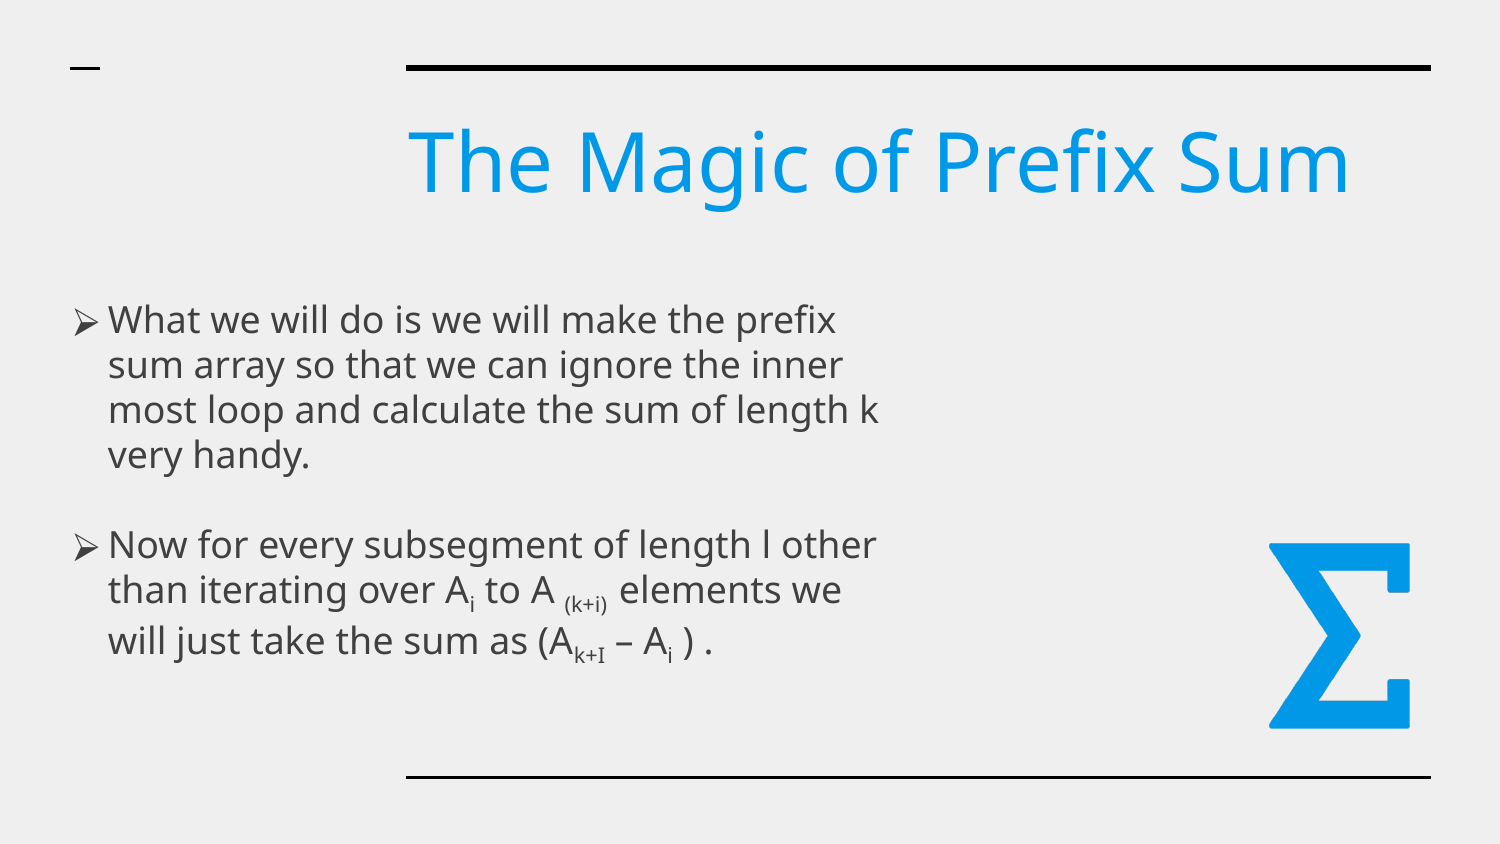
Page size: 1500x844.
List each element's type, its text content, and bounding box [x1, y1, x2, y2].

title What we will do is we will make the prefix sum array so that we can ignore the inner most loop and calculate the sum of length k very handy. Now for every subsegment of length l other than iterating over Ai to A (k+i) elements we will just take the sum as (Ak+I – Ai ) . [57, 280, 910, 719]
picture [1054, 411, 1500, 844]
title The Magic of Prefix Sum [393, 94, 1431, 199]
